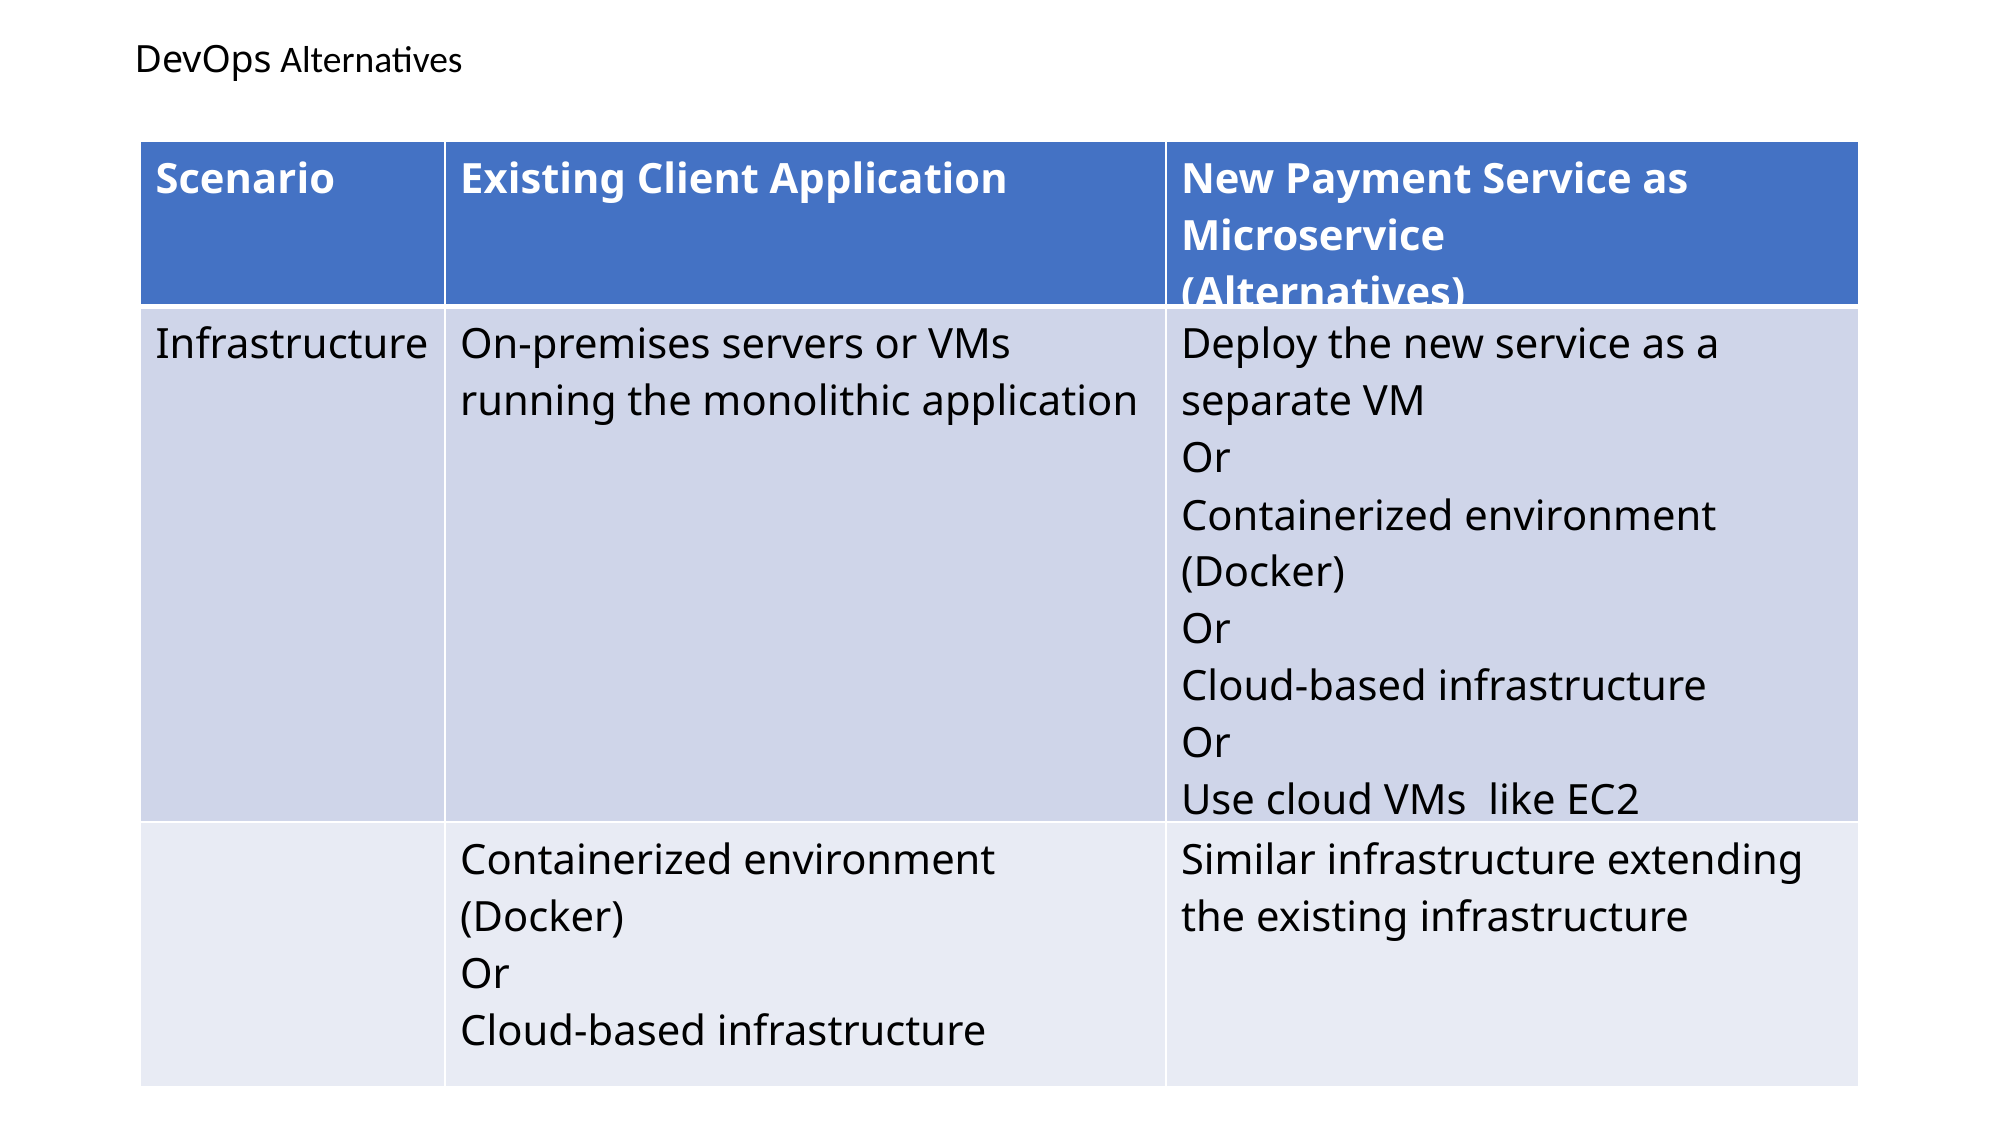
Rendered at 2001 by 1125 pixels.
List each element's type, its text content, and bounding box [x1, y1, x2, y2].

table_cell Deploy the new service as a separate VM Or Containerized environment (Docker) Or Cloud-based infrastructure Or Use cloud VMs like EC2 integrated with on-premises VMs [1167, 309, 1858, 821]
table_cell Similar infrastructure extending the existing infrastructure [1167, 823, 1858, 1086]
table_cell Infrastructure [141, 309, 444, 821]
table_header New Payment Service as Microservice (Alternatives) [1167, 142, 1858, 304]
table_cell [141, 823, 444, 1086]
table_header Scenario [141, 142, 444, 304]
table_cell Containerized environment (Docker) Or Cloud-based infrastructure [446, 823, 1165, 1086]
table_header Existing Client Application [446, 142, 1165, 304]
table_cell On-premises servers or VMs running the monolithic application [446, 309, 1165, 821]
text_box DevOps Alternatives [119, 27, 478, 88]
